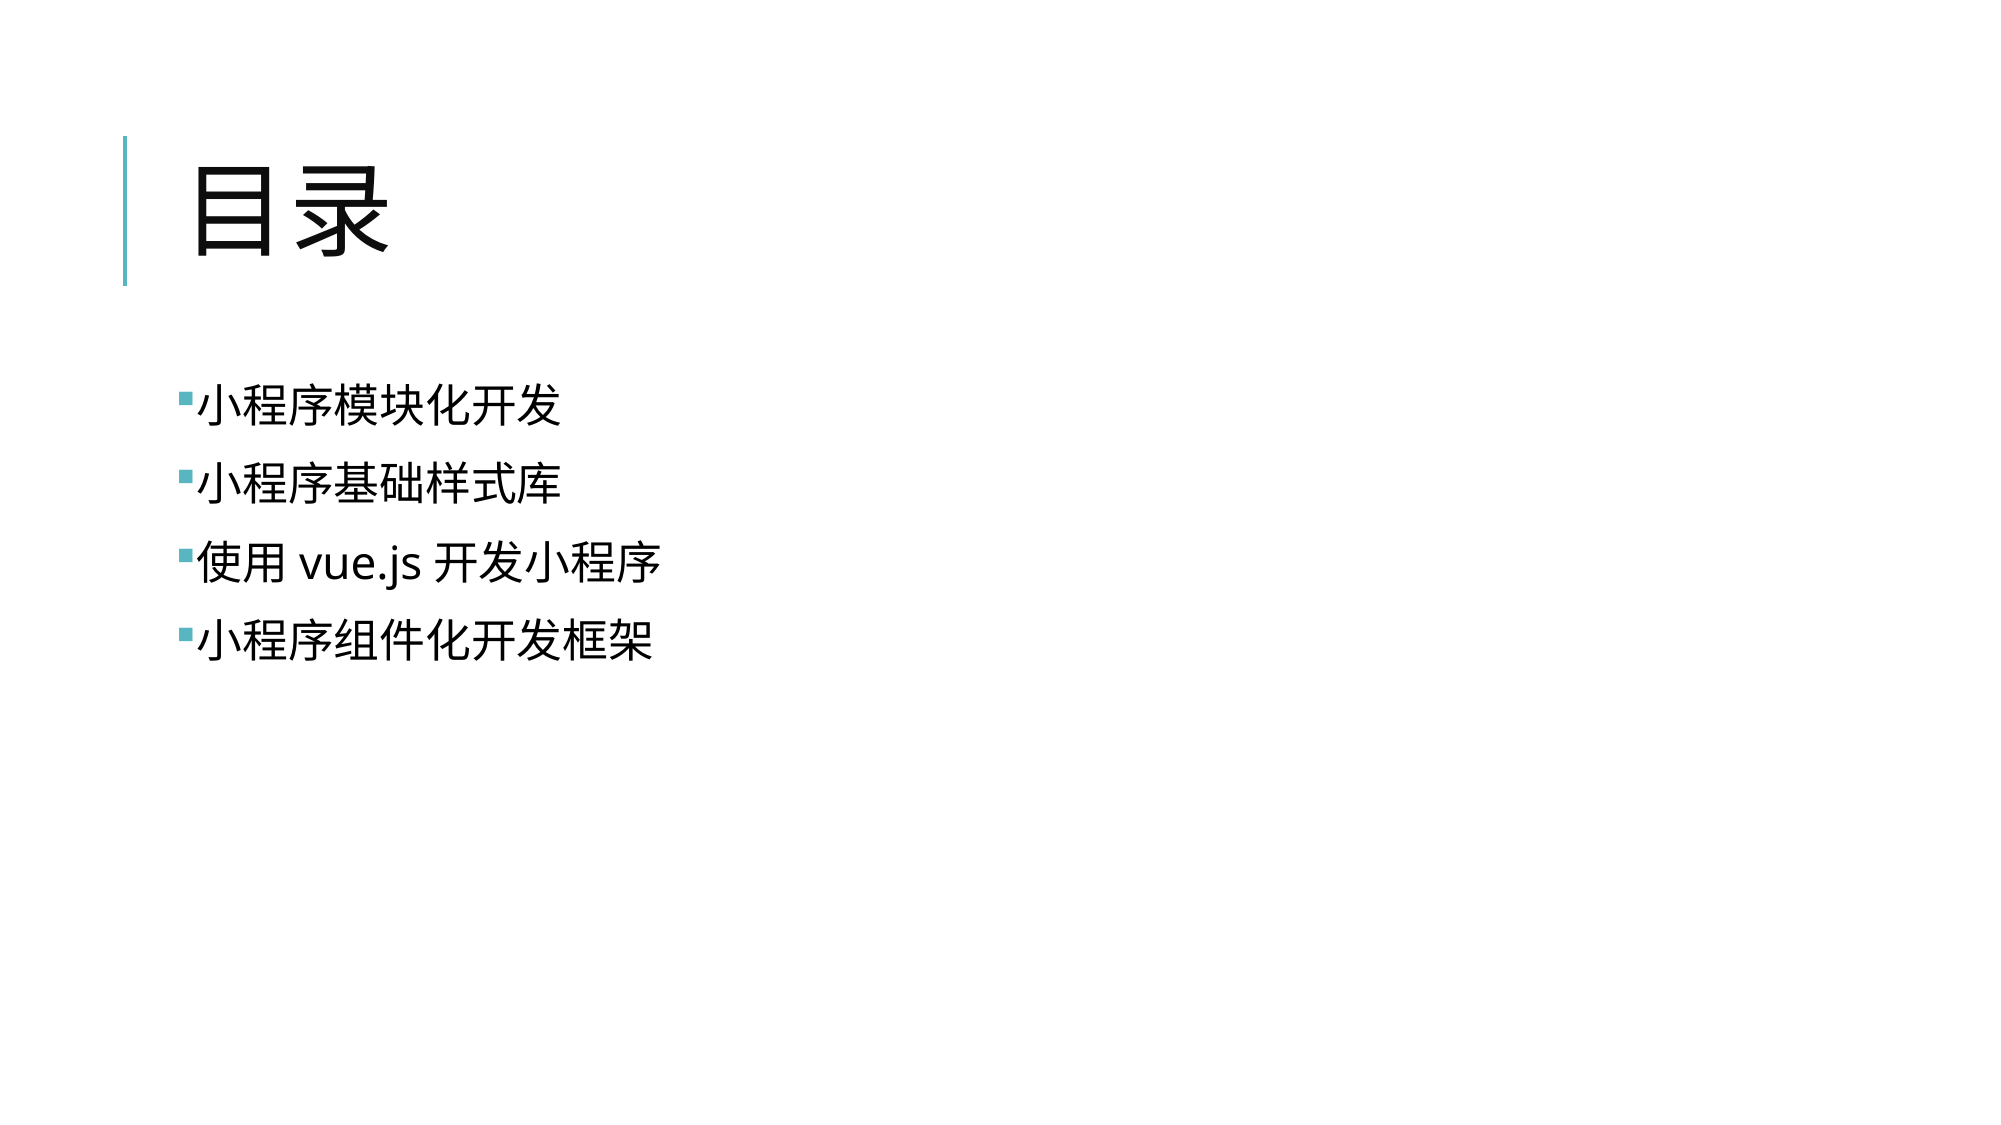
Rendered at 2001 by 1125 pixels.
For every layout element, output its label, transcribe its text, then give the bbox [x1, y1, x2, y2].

title 目录 [168, 96, 1763, 342]
list 小程序模块化开发 小程序基础样式库 使用vue.js开发小程序 小程序组件化开发框架 [168, 375, 1763, 1035]
